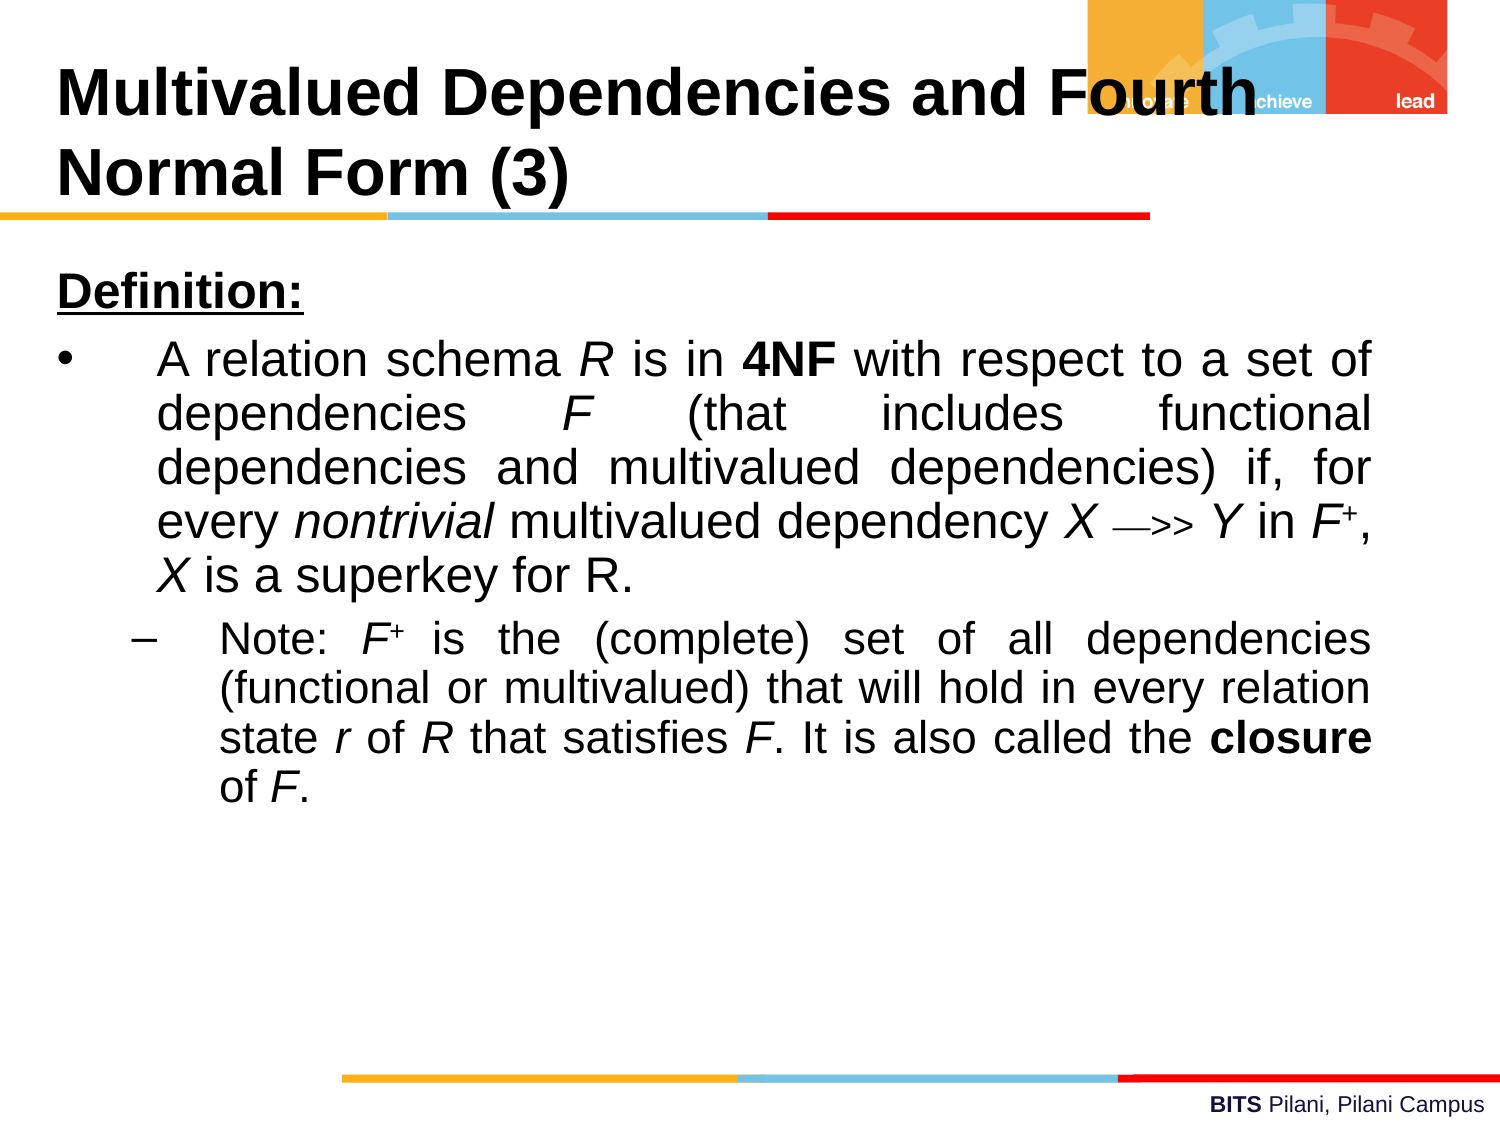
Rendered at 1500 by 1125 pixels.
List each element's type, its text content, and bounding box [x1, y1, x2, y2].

title Multivalued Dependencies and Fourth Normal Form (3) [41, 35, 1471, 223]
list Definition: A relation schema R is in 4NF with respect to a set of dependencies F (that includes functional dependencies and multivalued dependencies) if, for every nontrivial multivalued dependency X —>> Y in F+, X is a superkey for R. Note: F+ is the (complete) set of all dependencies (functional or multivalued) that will hold in every relation state r of R that satisfies F. It is also called the closure of F. [41, 258, 1388, 1038]
picture [1087, 0, 1448, 35]
